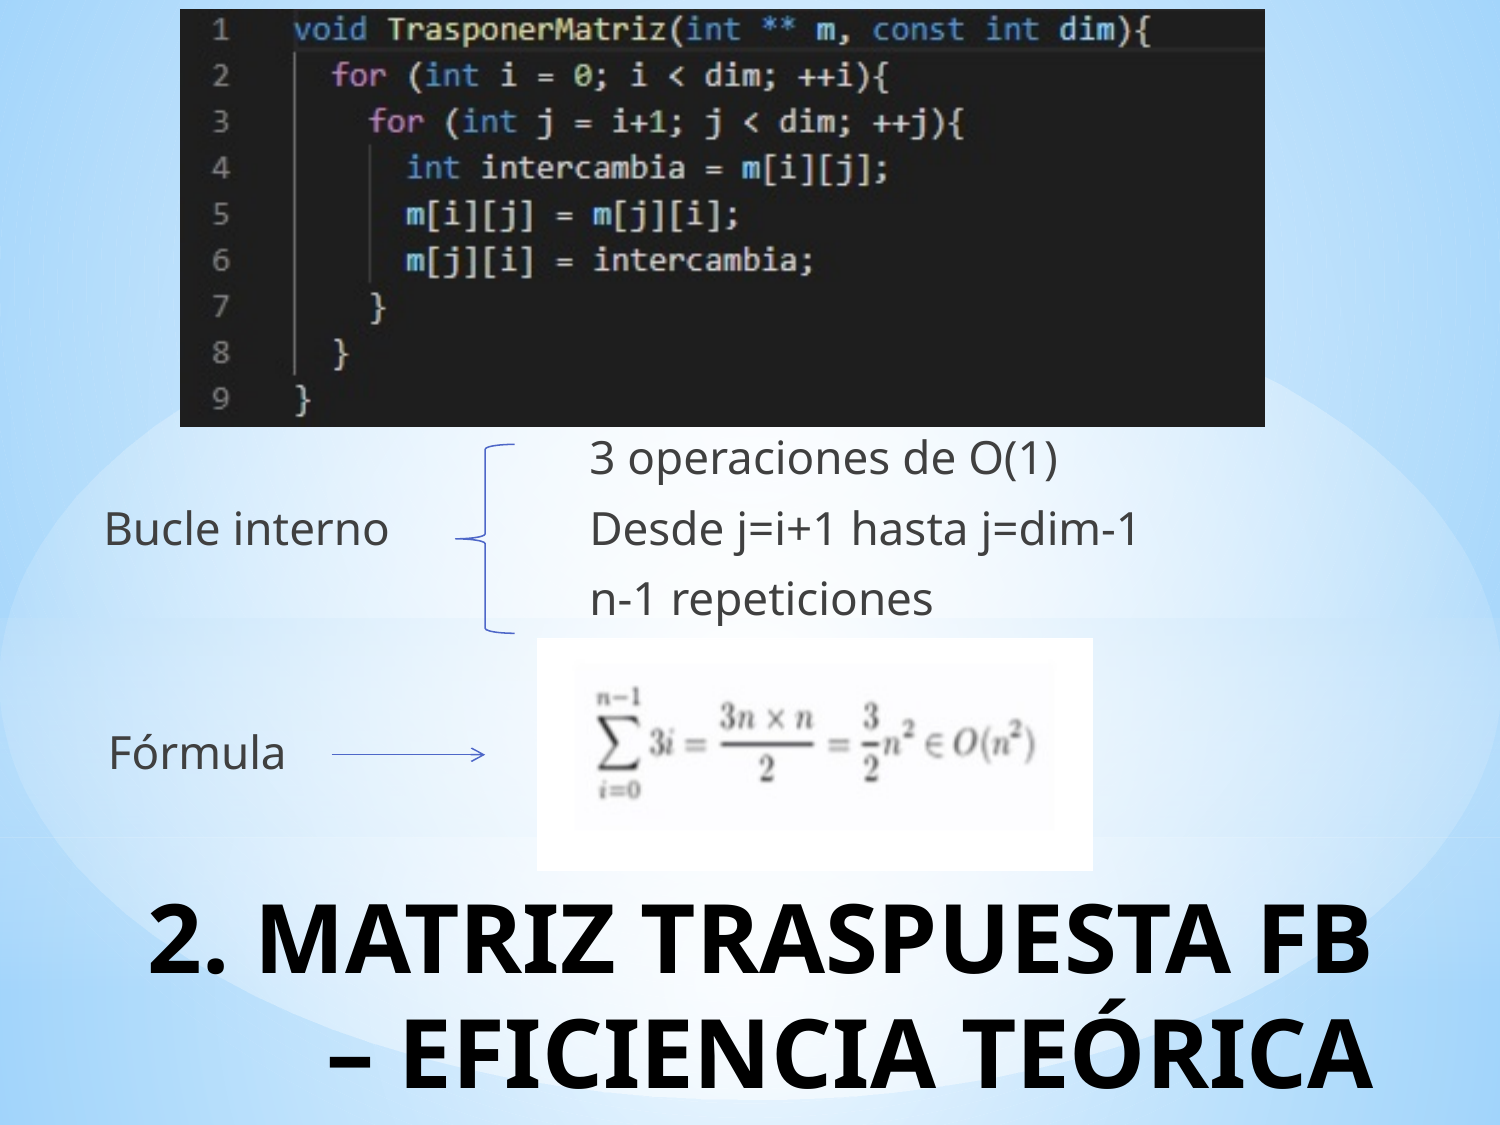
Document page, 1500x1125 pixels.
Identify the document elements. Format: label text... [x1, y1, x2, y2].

picture [180, 9, 1265, 427]
title 2. MATRIZ TRASPUESTA FB – EFICIENCIA TEÓRICA [60, 870, 1389, 1059]
list 3 operaciones de O(1) Bucle interno Desde j=i+1 hasta j=dim-1 n-1 repeticiones [80, 421, 1369, 670]
text_box Fórmula [93, 716, 483, 787]
picture [537, 638, 1093, 871]
text_box [454, 443, 515, 635]
